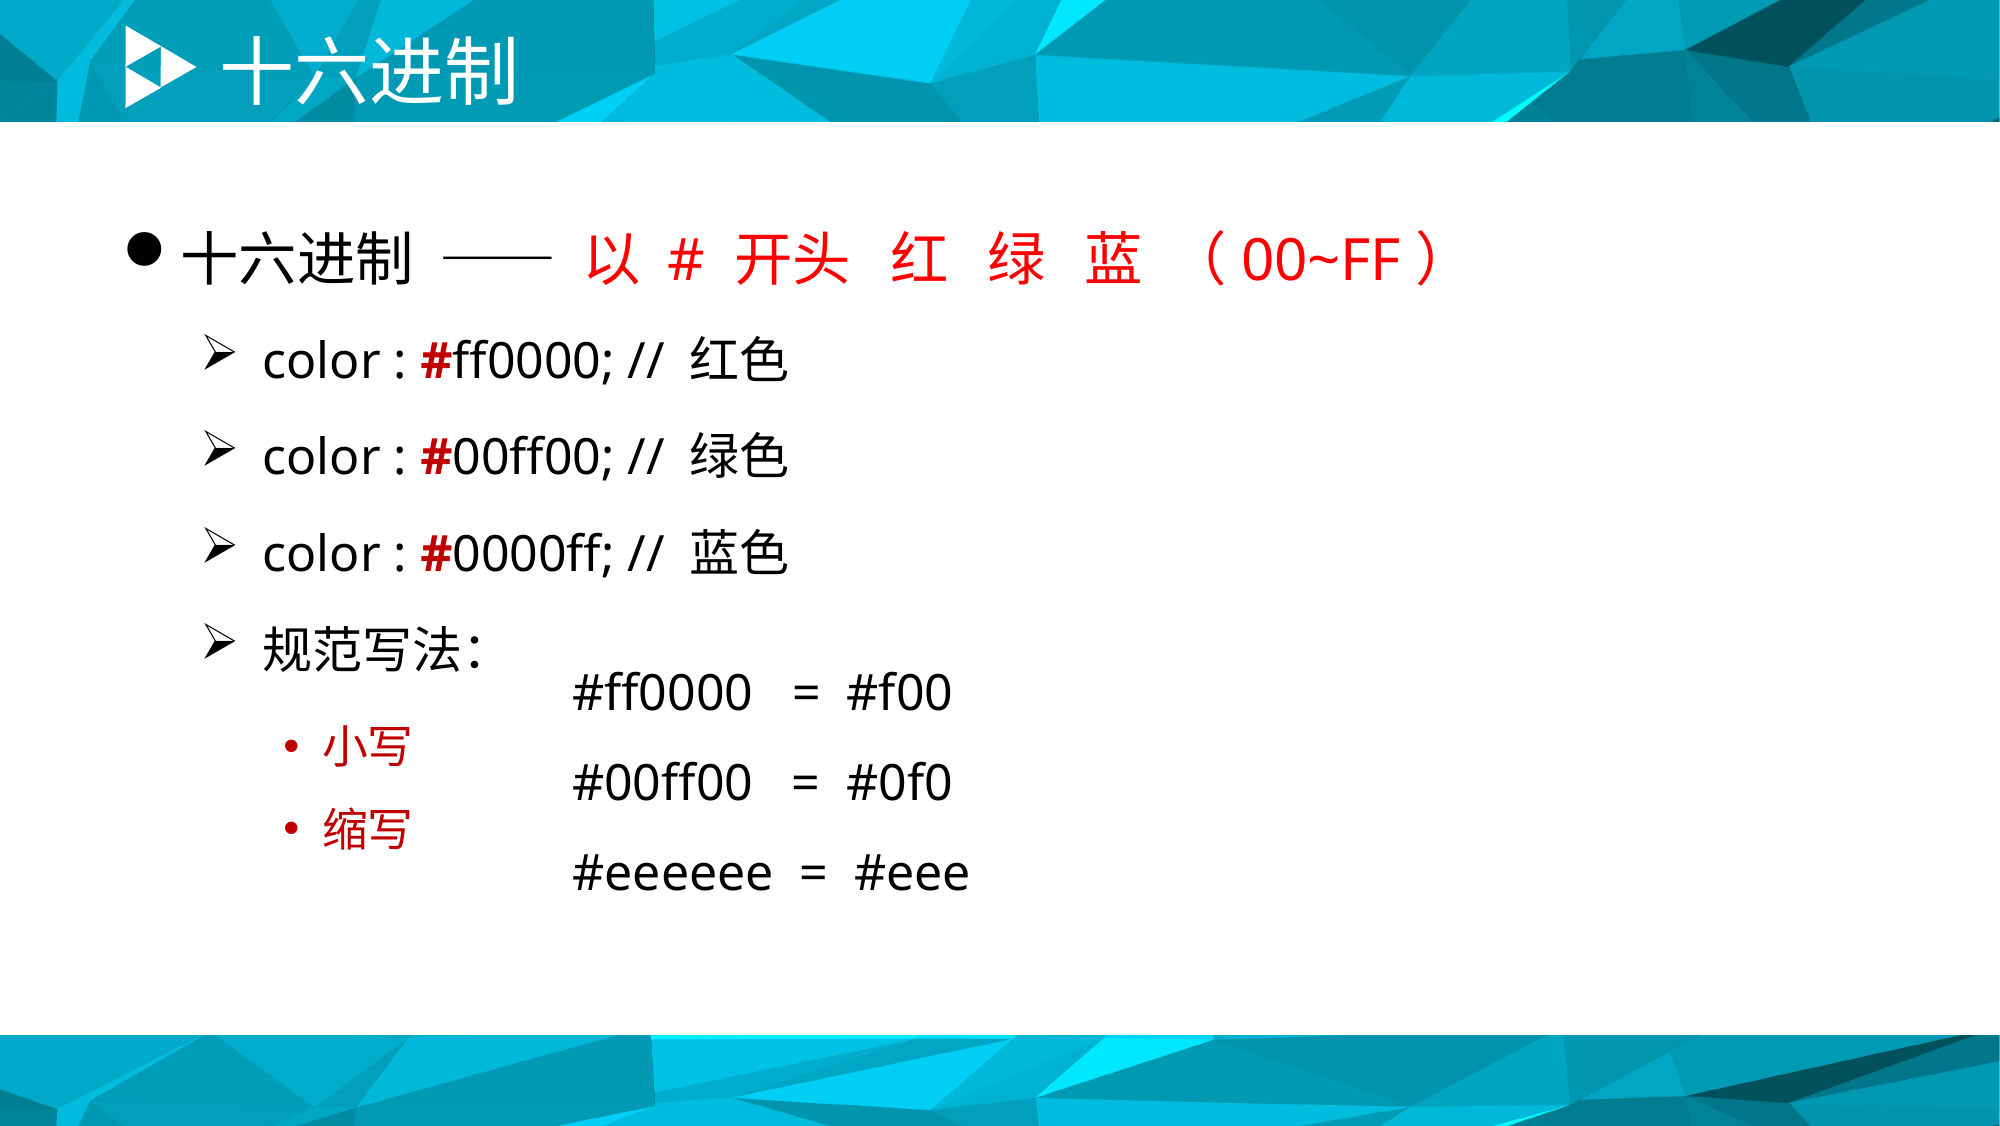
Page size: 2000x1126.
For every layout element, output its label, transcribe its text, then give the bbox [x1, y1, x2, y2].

picture [0, 1035, 2000, 1126]
text_box #ff0000 = #f00 #00ff00 = #0f0 #eeeeee = #eee [530, 623, 1140, 983]
title 十六进制 [201, 24, 1927, 127]
list 十六进制 —— 以 # 开头 红 绿 蓝 （00~FF） color : #ff0000; // 红色 color : #00ff00; // 绿色 color : #0000ff; // 蓝色 规范写法： 小写 缩写 [104, 178, 1927, 978]
picture [0, 0, 2000, 122]
